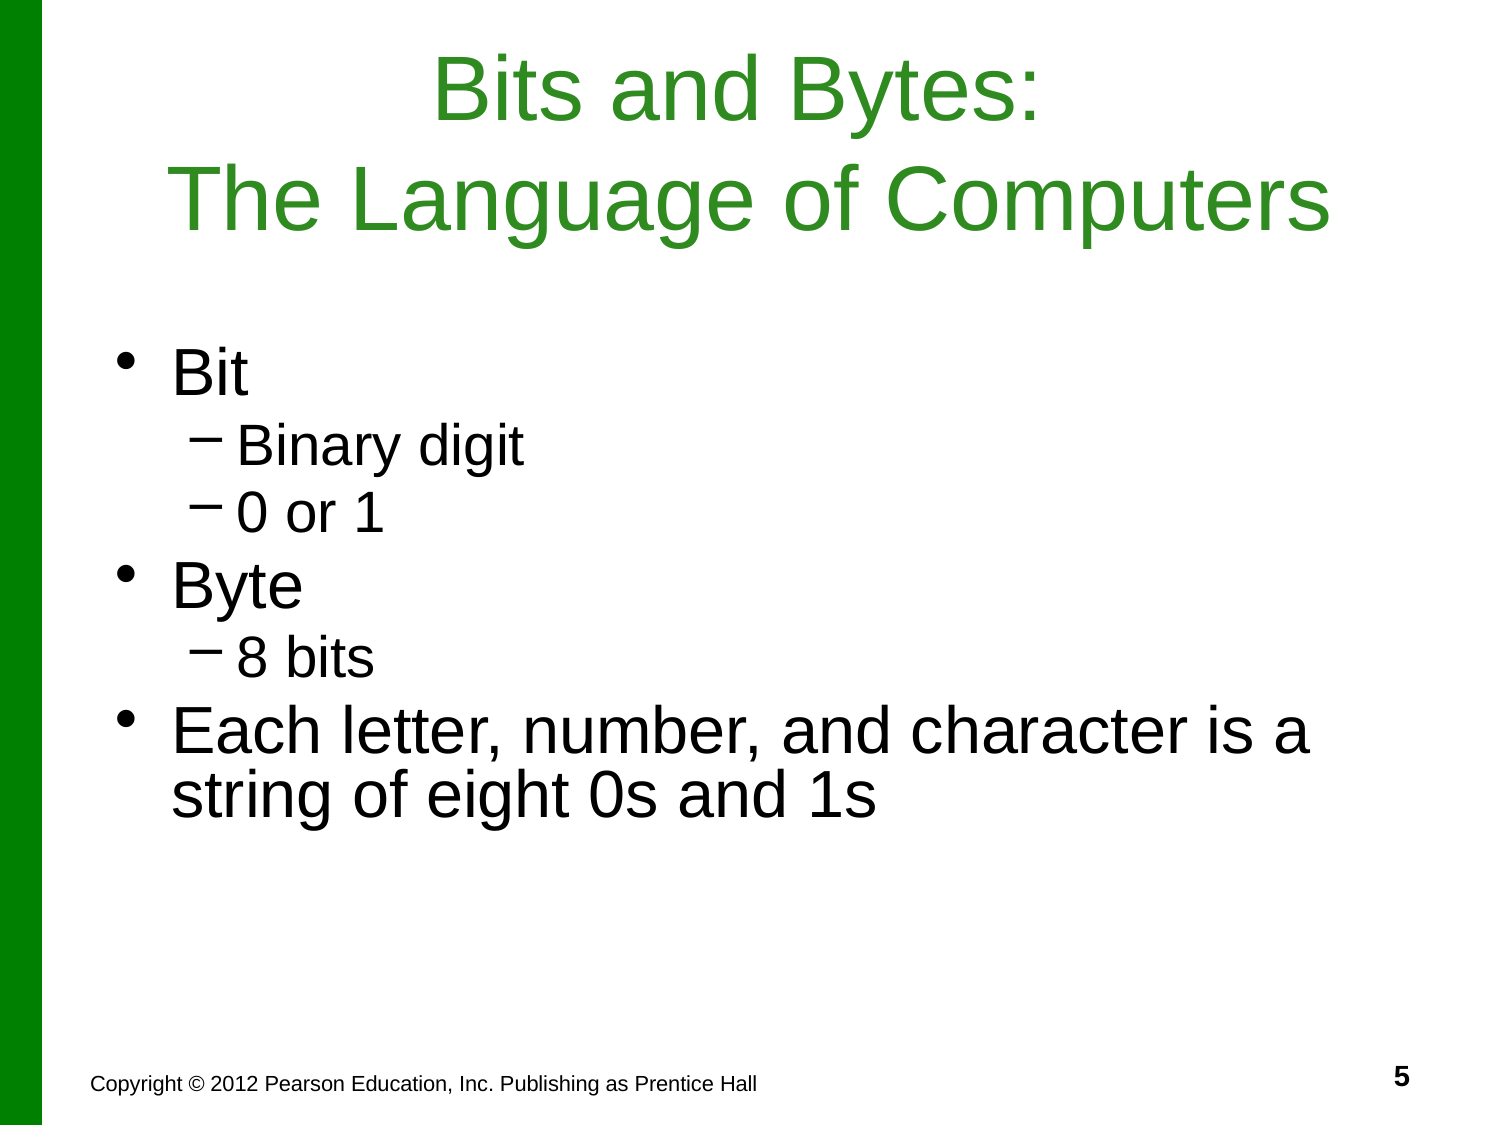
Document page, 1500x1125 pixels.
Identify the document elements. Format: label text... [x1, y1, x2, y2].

slide_number Copyright © 2012 Pearson Education, Inc. Publishing as Prentice Hall [74, 1062, 826, 1088]
list Bit Binary digit 0 or 1 Byte 8 bits Each letter, number, and character is a string of eight 0s and 1s [99, 336, 1376, 913]
slide_number 5 [1074, 1049, 1426, 1103]
title Bits and Bytes: The Language of Computers [74, 44, 1426, 234]
